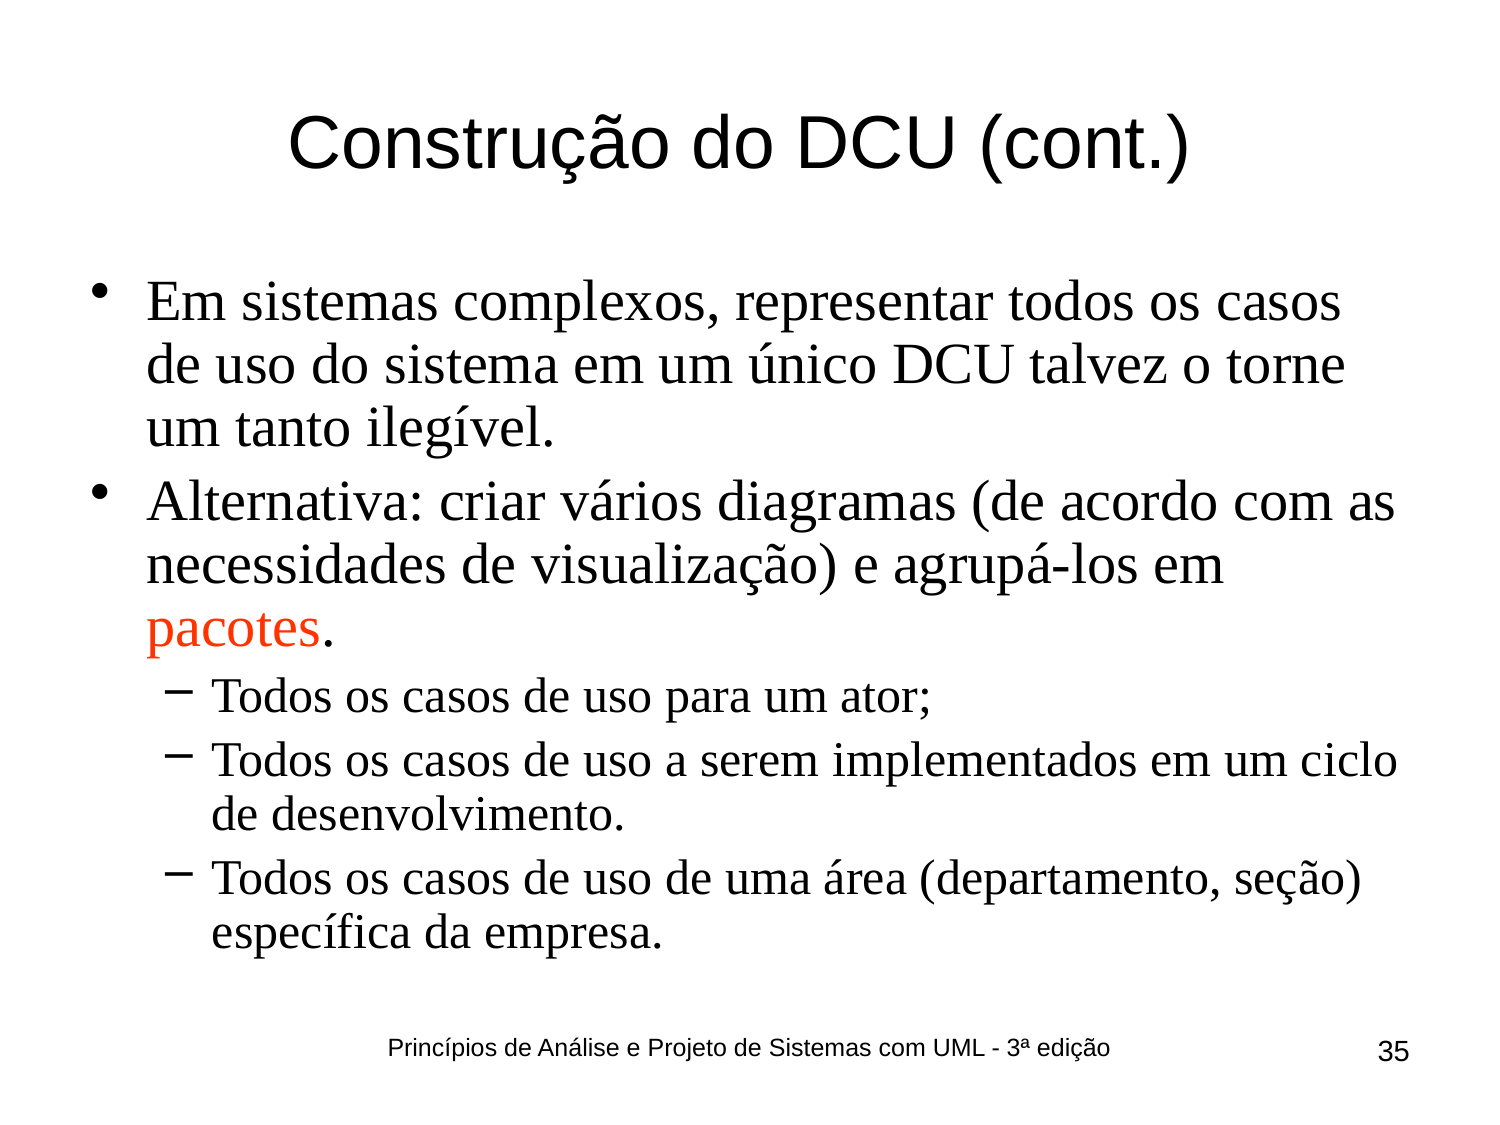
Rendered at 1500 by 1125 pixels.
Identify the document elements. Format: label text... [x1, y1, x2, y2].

slide_number 35 [1224, 1024, 1426, 1103]
title Construção do DCU (cont.) [74, 44, 1426, 233]
list Em sistemas complexos, representar todos os casos de uso do sistema em um único DCU talvez o torne um tanto ilegível. Alternativa: criar vários diagramas (de acordo com as necessidades de visualização) e agrupá-los em pacotes. Todos os casos de uso para um ator; Todos os casos de uso a serem implementados em um ciclo de desenvolvimento. Todos os casos de uso de uma área (departamento, seção) específica da empresa. [74, 262, 1426, 1006]
footer Princípios de Análise e Projeto de Sistemas com UML - 3ª edição [287, 1024, 1213, 1103]
